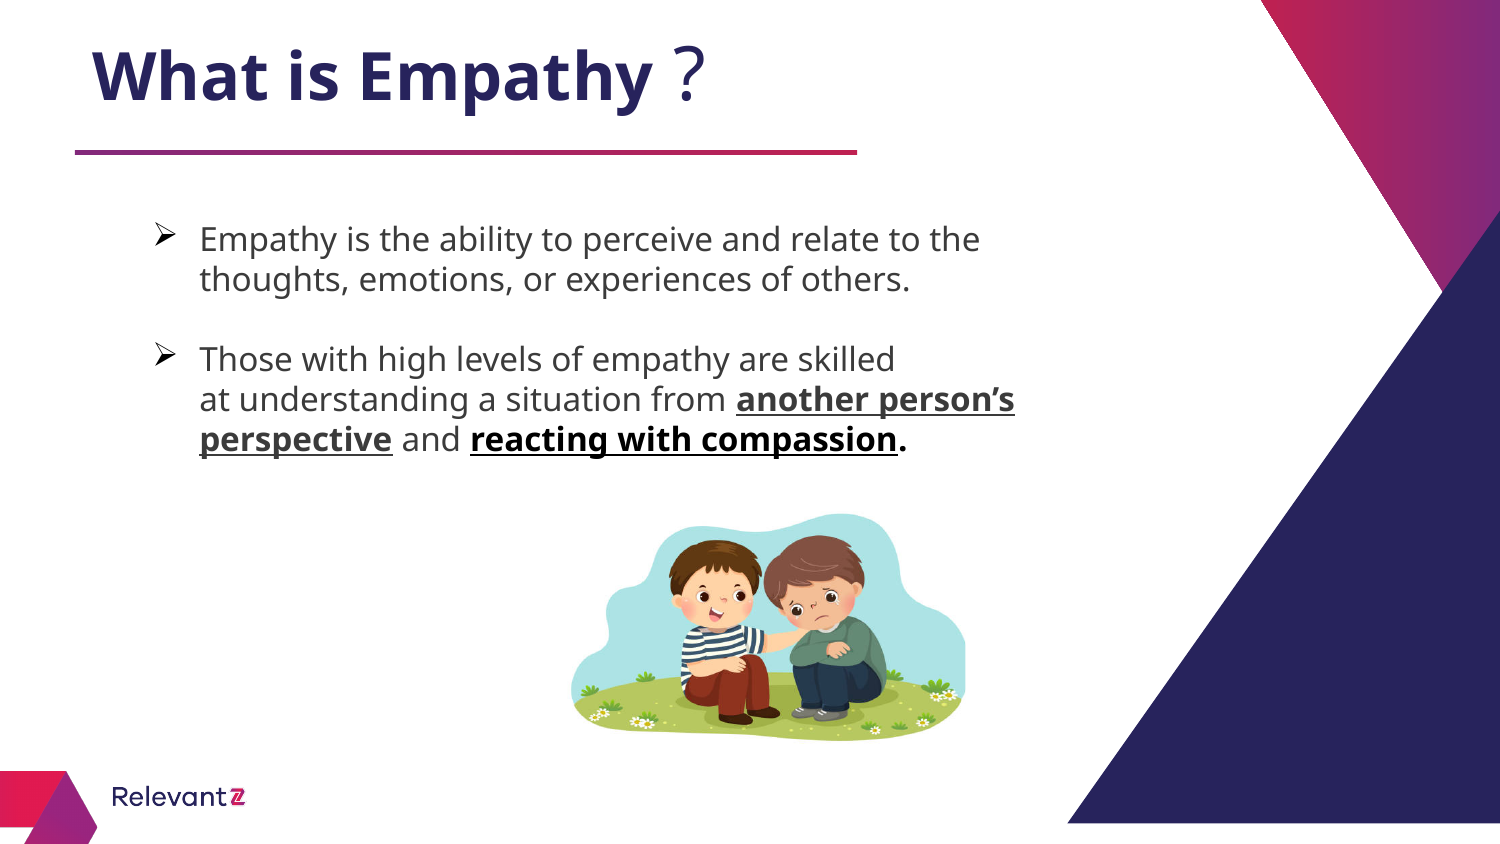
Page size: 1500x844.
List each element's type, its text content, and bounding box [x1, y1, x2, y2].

text_box Empathy is the ability to perceive and relate to the thoughts, emotions, or experiences of others. Those with high levels of empathy are skilled at understanding a situation from another person’s perspective and reacting with compassion. [137, 210, 1138, 511]
picture [109, 782, 250, 810]
title What is Empathy ? [75, 25, 858, 126]
picture [0, 769, 101, 844]
picture [561, 466, 966, 766]
